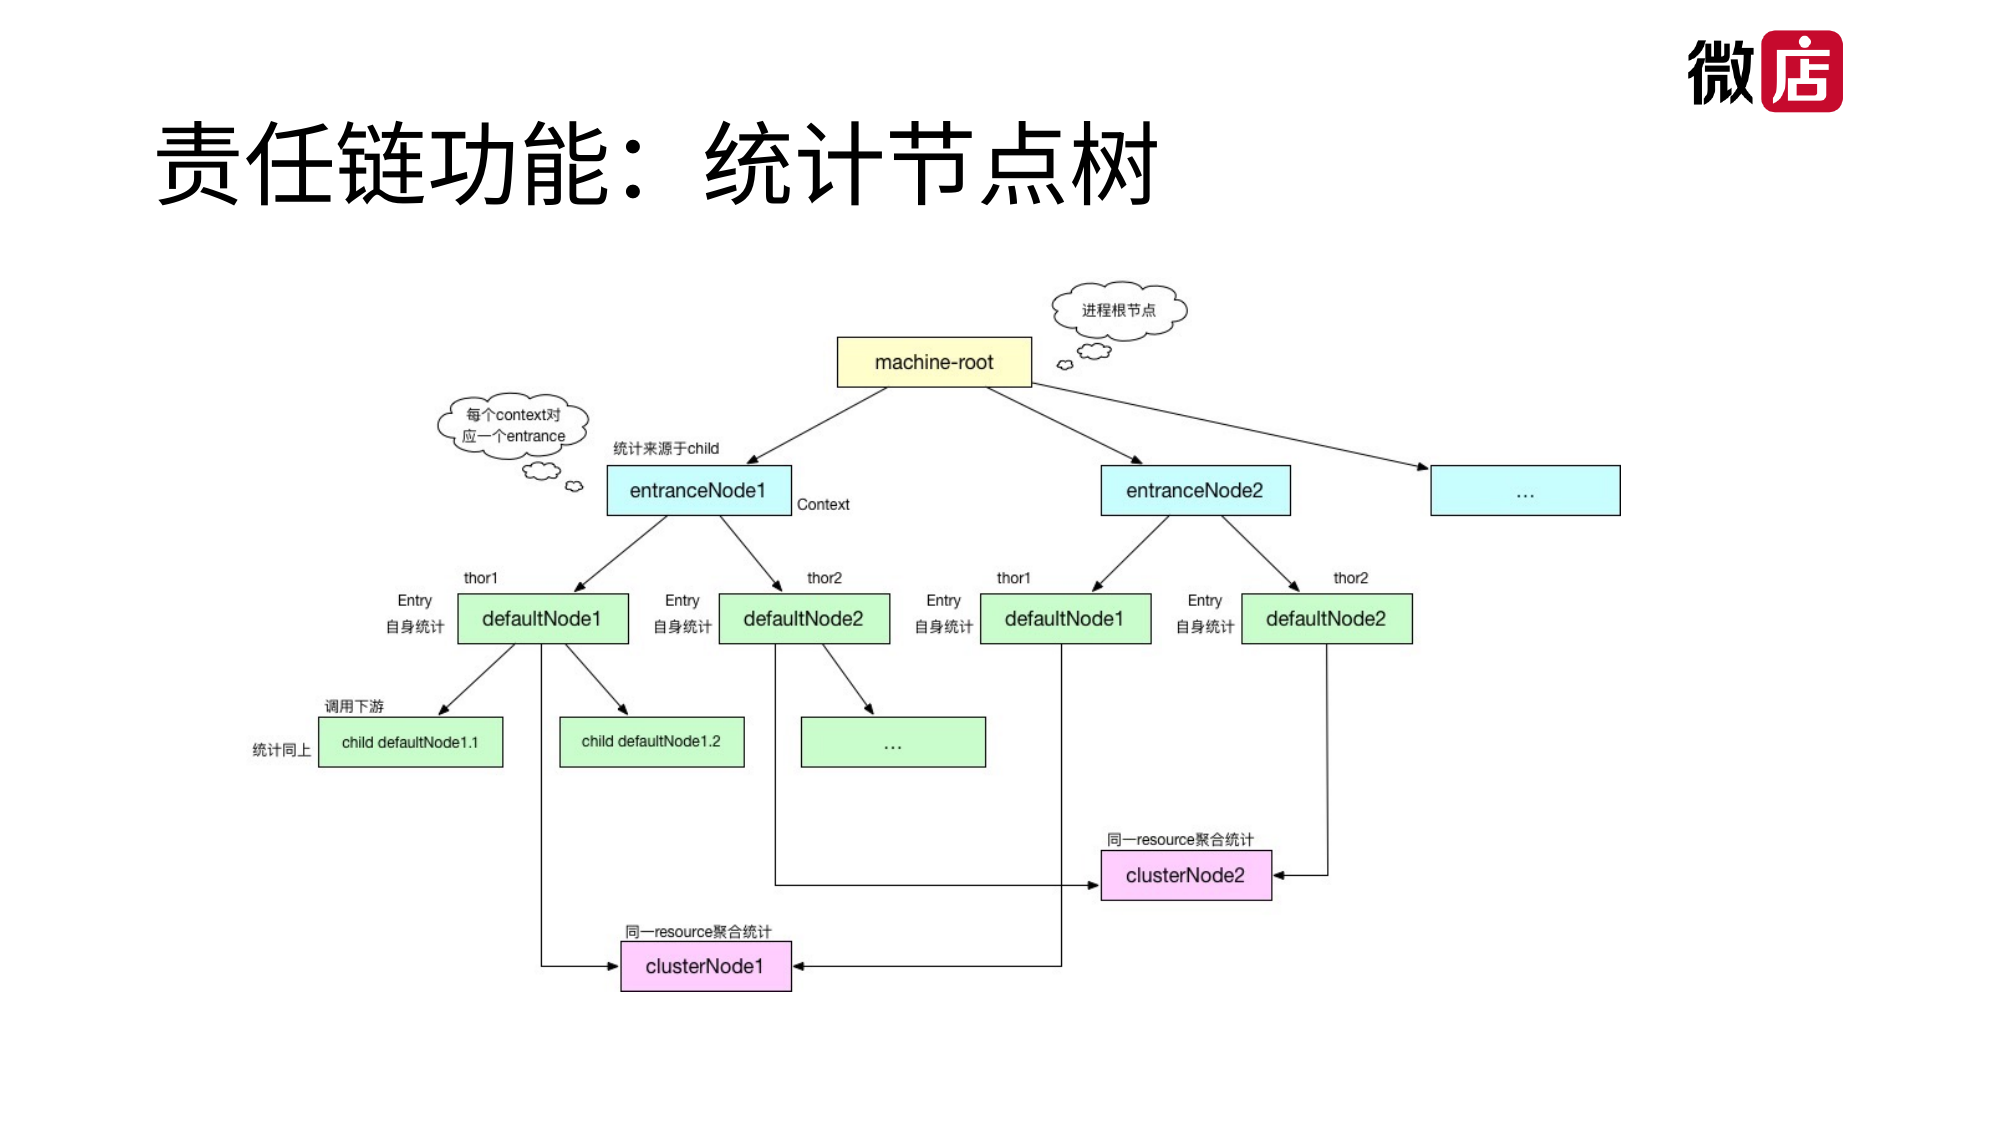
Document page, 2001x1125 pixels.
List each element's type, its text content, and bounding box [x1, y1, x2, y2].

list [246, 277, 1621, 992]
title 责任链功能：统计节点树 [137, 59, 1863, 278]
picture [1681, 27, 1848, 59]
